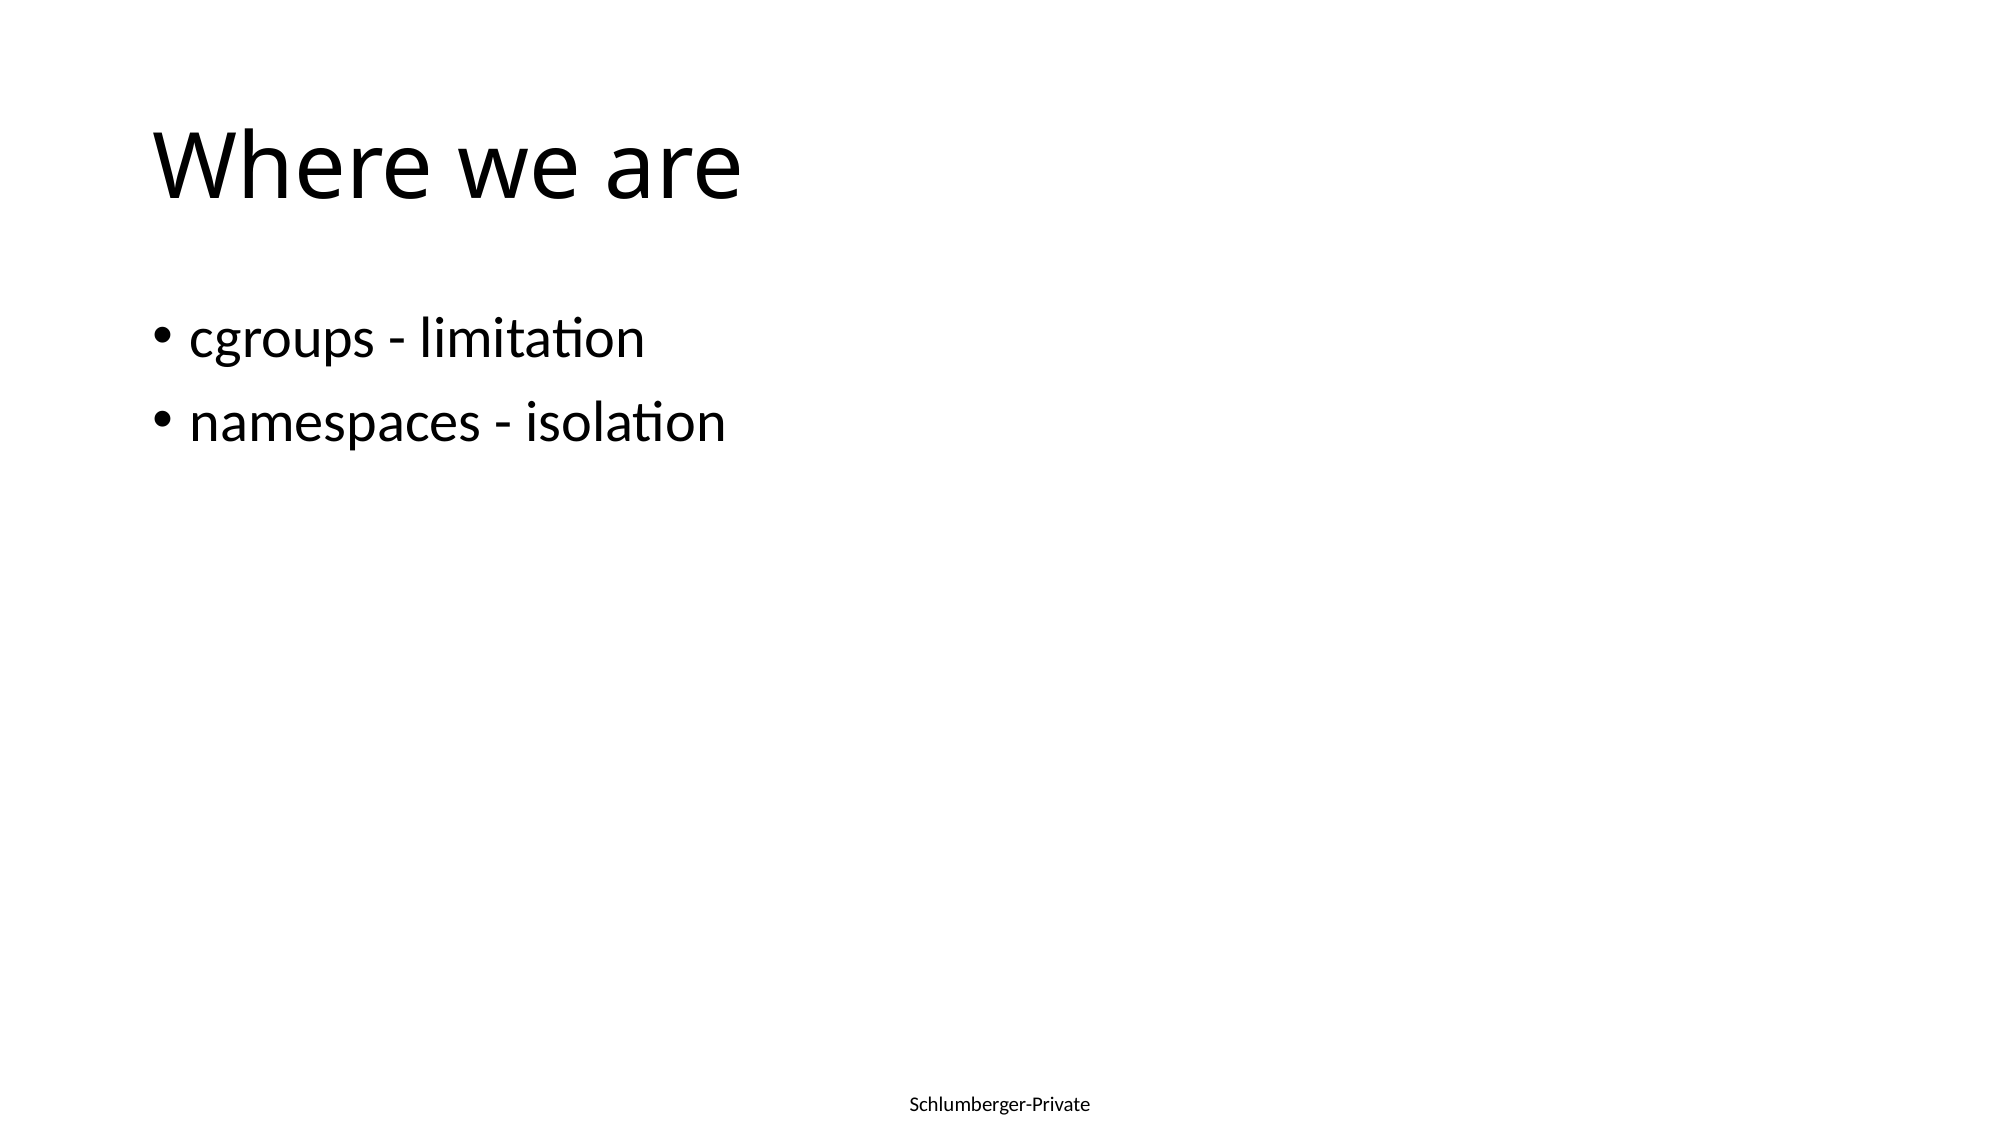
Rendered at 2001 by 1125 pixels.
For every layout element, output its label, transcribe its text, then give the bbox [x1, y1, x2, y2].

title Where we are [137, 59, 1863, 278]
list cgroups - limitation namespaces - isolation [137, 299, 1863, 1014]
